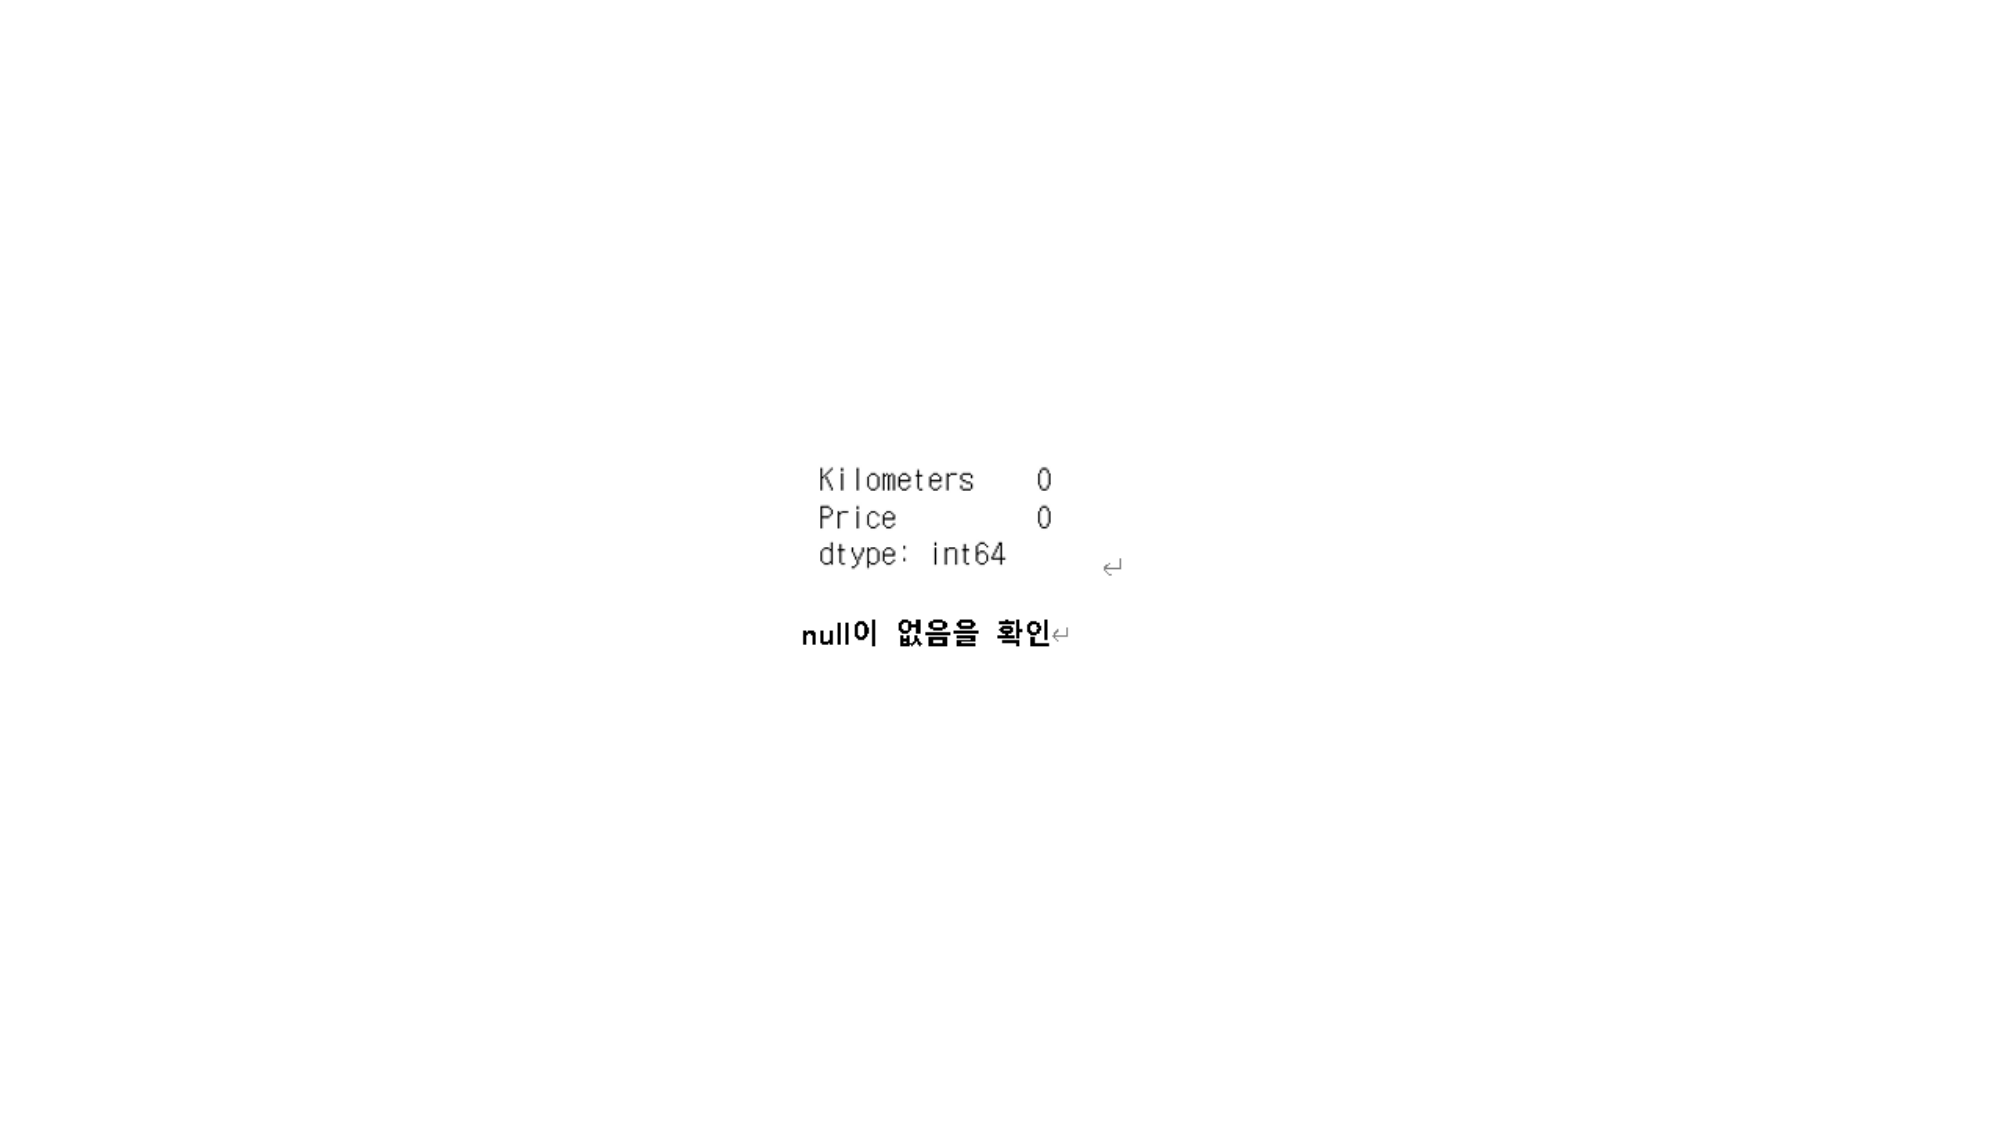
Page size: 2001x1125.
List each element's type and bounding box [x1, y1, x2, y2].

picture [794, 458, 1206, 667]
